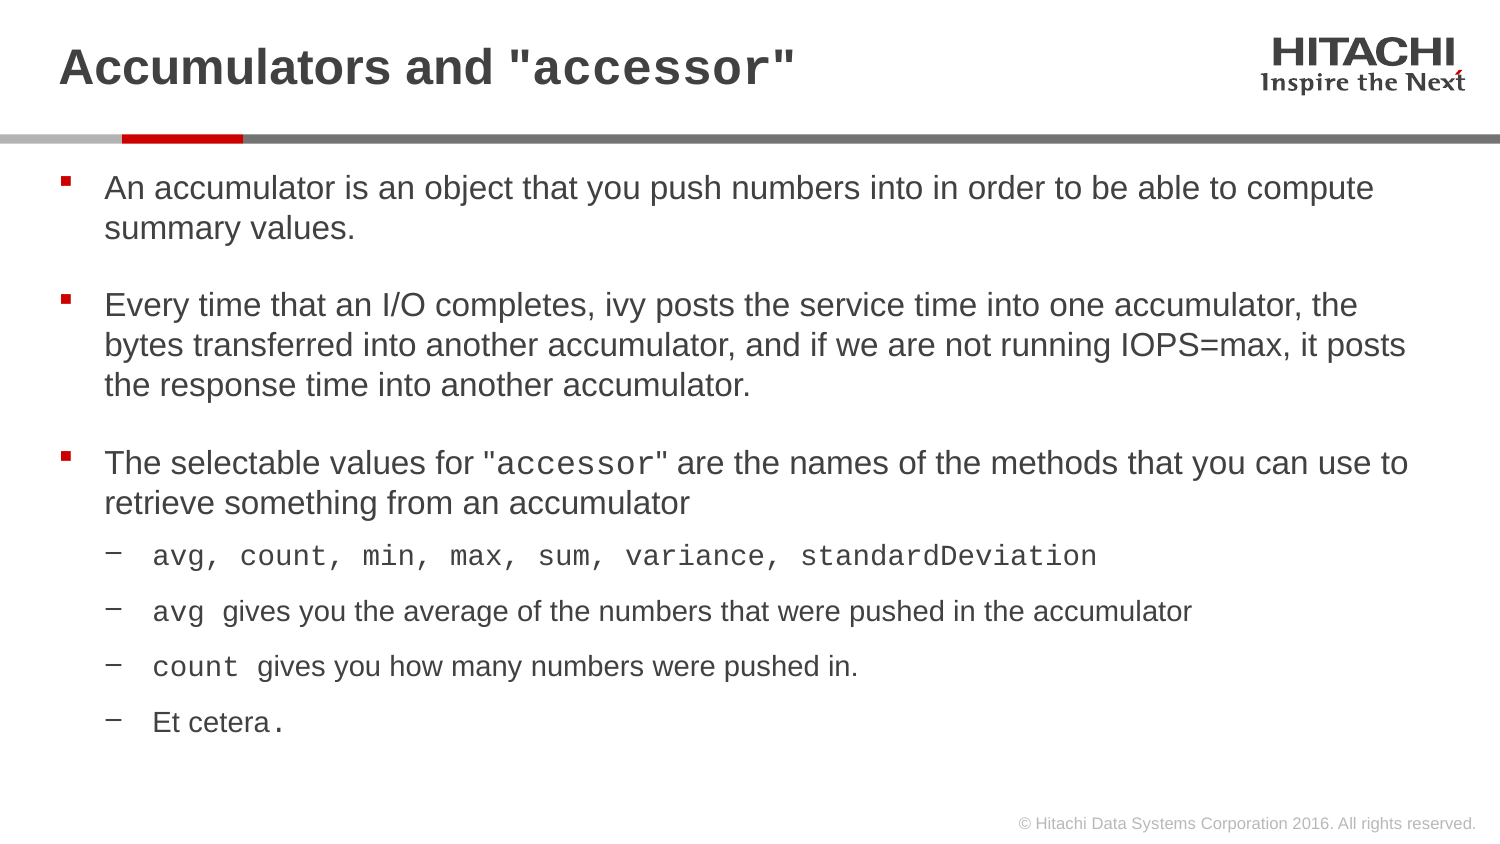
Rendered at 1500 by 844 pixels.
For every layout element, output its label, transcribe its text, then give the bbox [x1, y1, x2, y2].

title Accumulators and "accessor" [43, 8, 1200, 129]
list An accumulator is an object that you push numbers into in order to be able to compute summary values. Every time that an I/O completes, ivy posts the service time into one accumulator, the bytes transferred into another accumulator, and if we are not running IOPS=max, it posts the response time into another accumulator. The selectable values for "accessor" are the names of the methods that you can use to retrieve something from an accumulator avg, count, min, max, sum, variance, standardDeviation avg gives you the average of the numbers that were pushed in the accumulator count gives you how many numbers were pushed in. Et cetera. [43, 158, 1452, 481]
